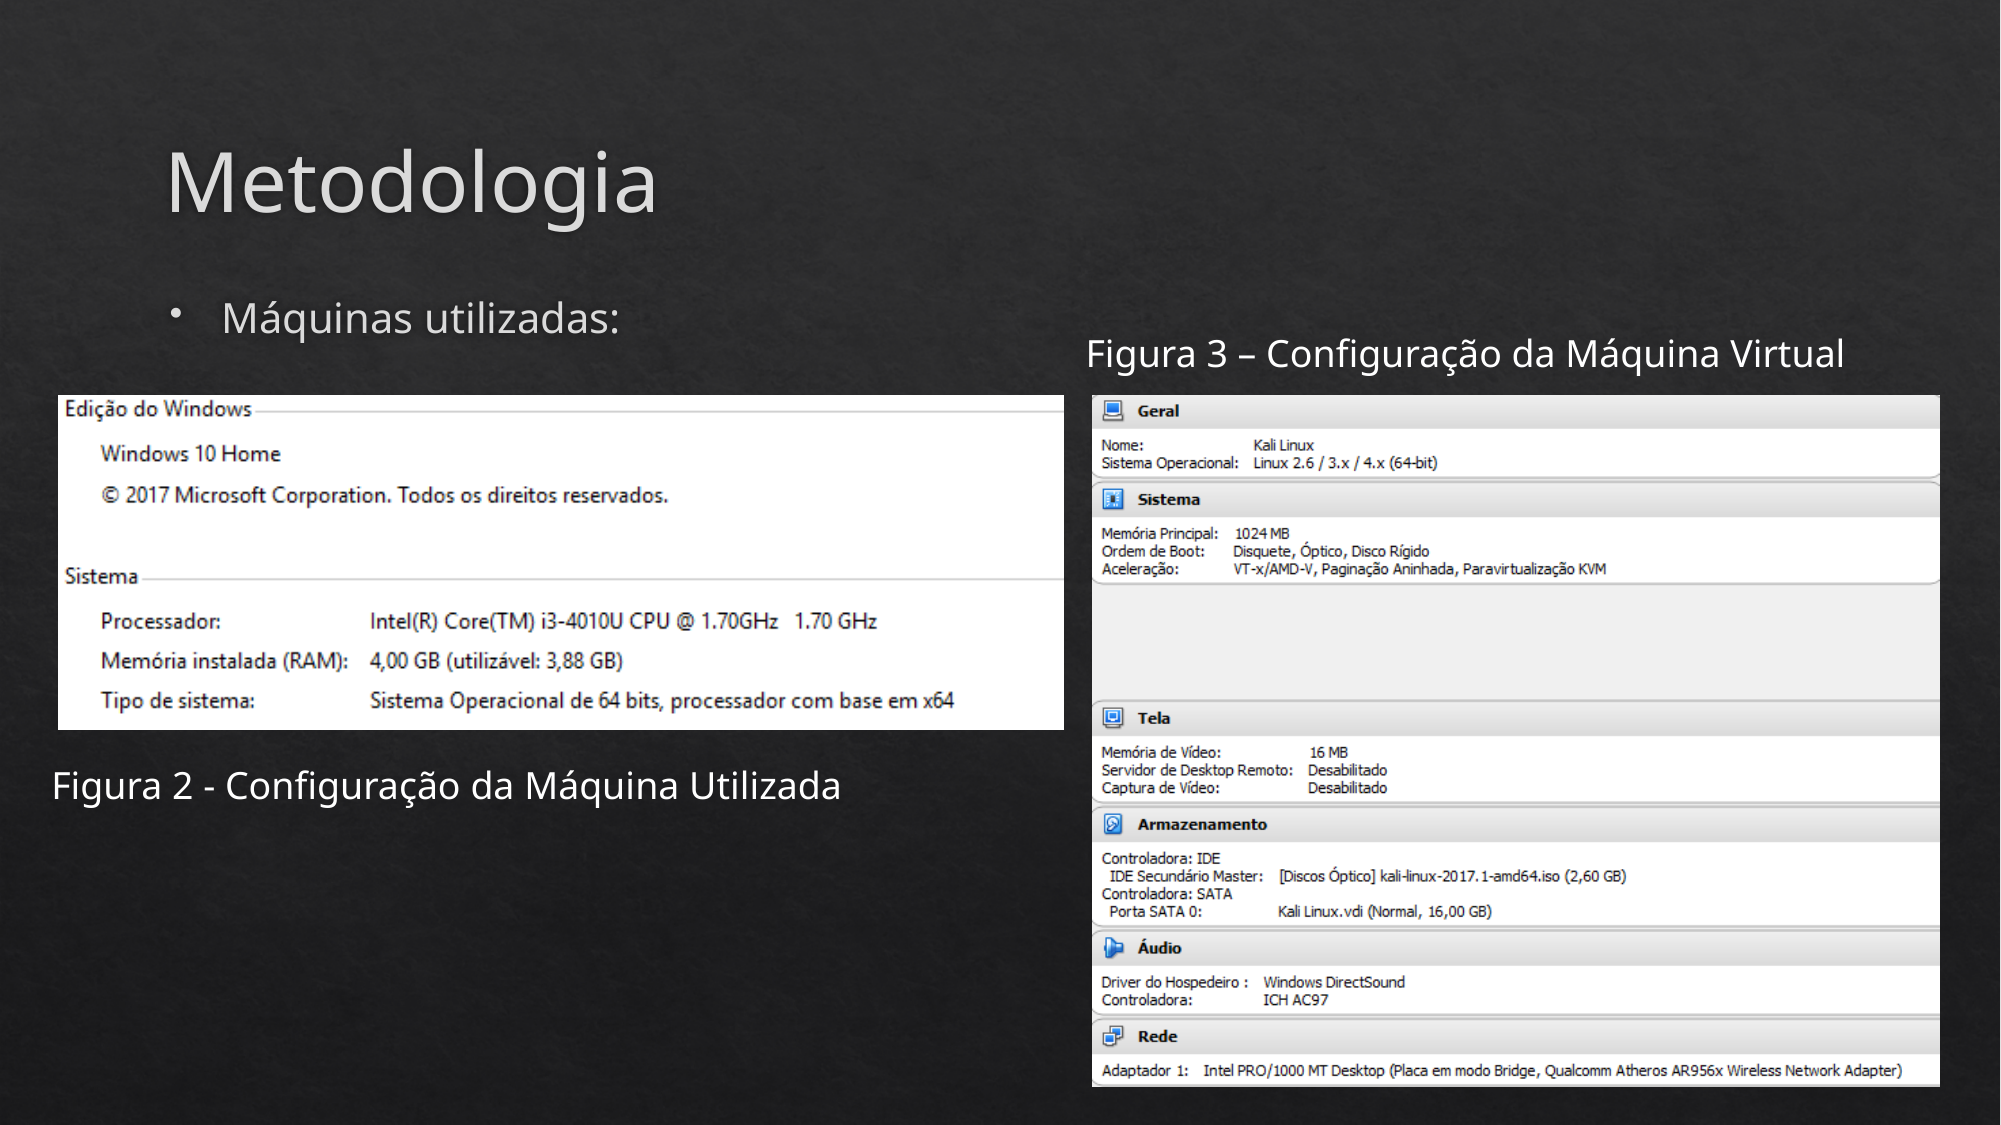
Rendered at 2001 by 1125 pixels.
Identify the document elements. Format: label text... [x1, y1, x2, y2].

text_box Figura 2 - Configuração da Máquina Utilizada [36, 754, 858, 860]
list Máquinas utilizadas: [149, 428, 1084, 950]
title Metodologia [149, 99, 1849, 260]
picture [1092, 395, 1940, 1087]
picture [58, 395, 1065, 730]
list Máquinas utilizadas: [149, 284, 1849, 397]
text_box Figura 3 – Configuração da Máquina Virtual [1070, 322, 1861, 428]
